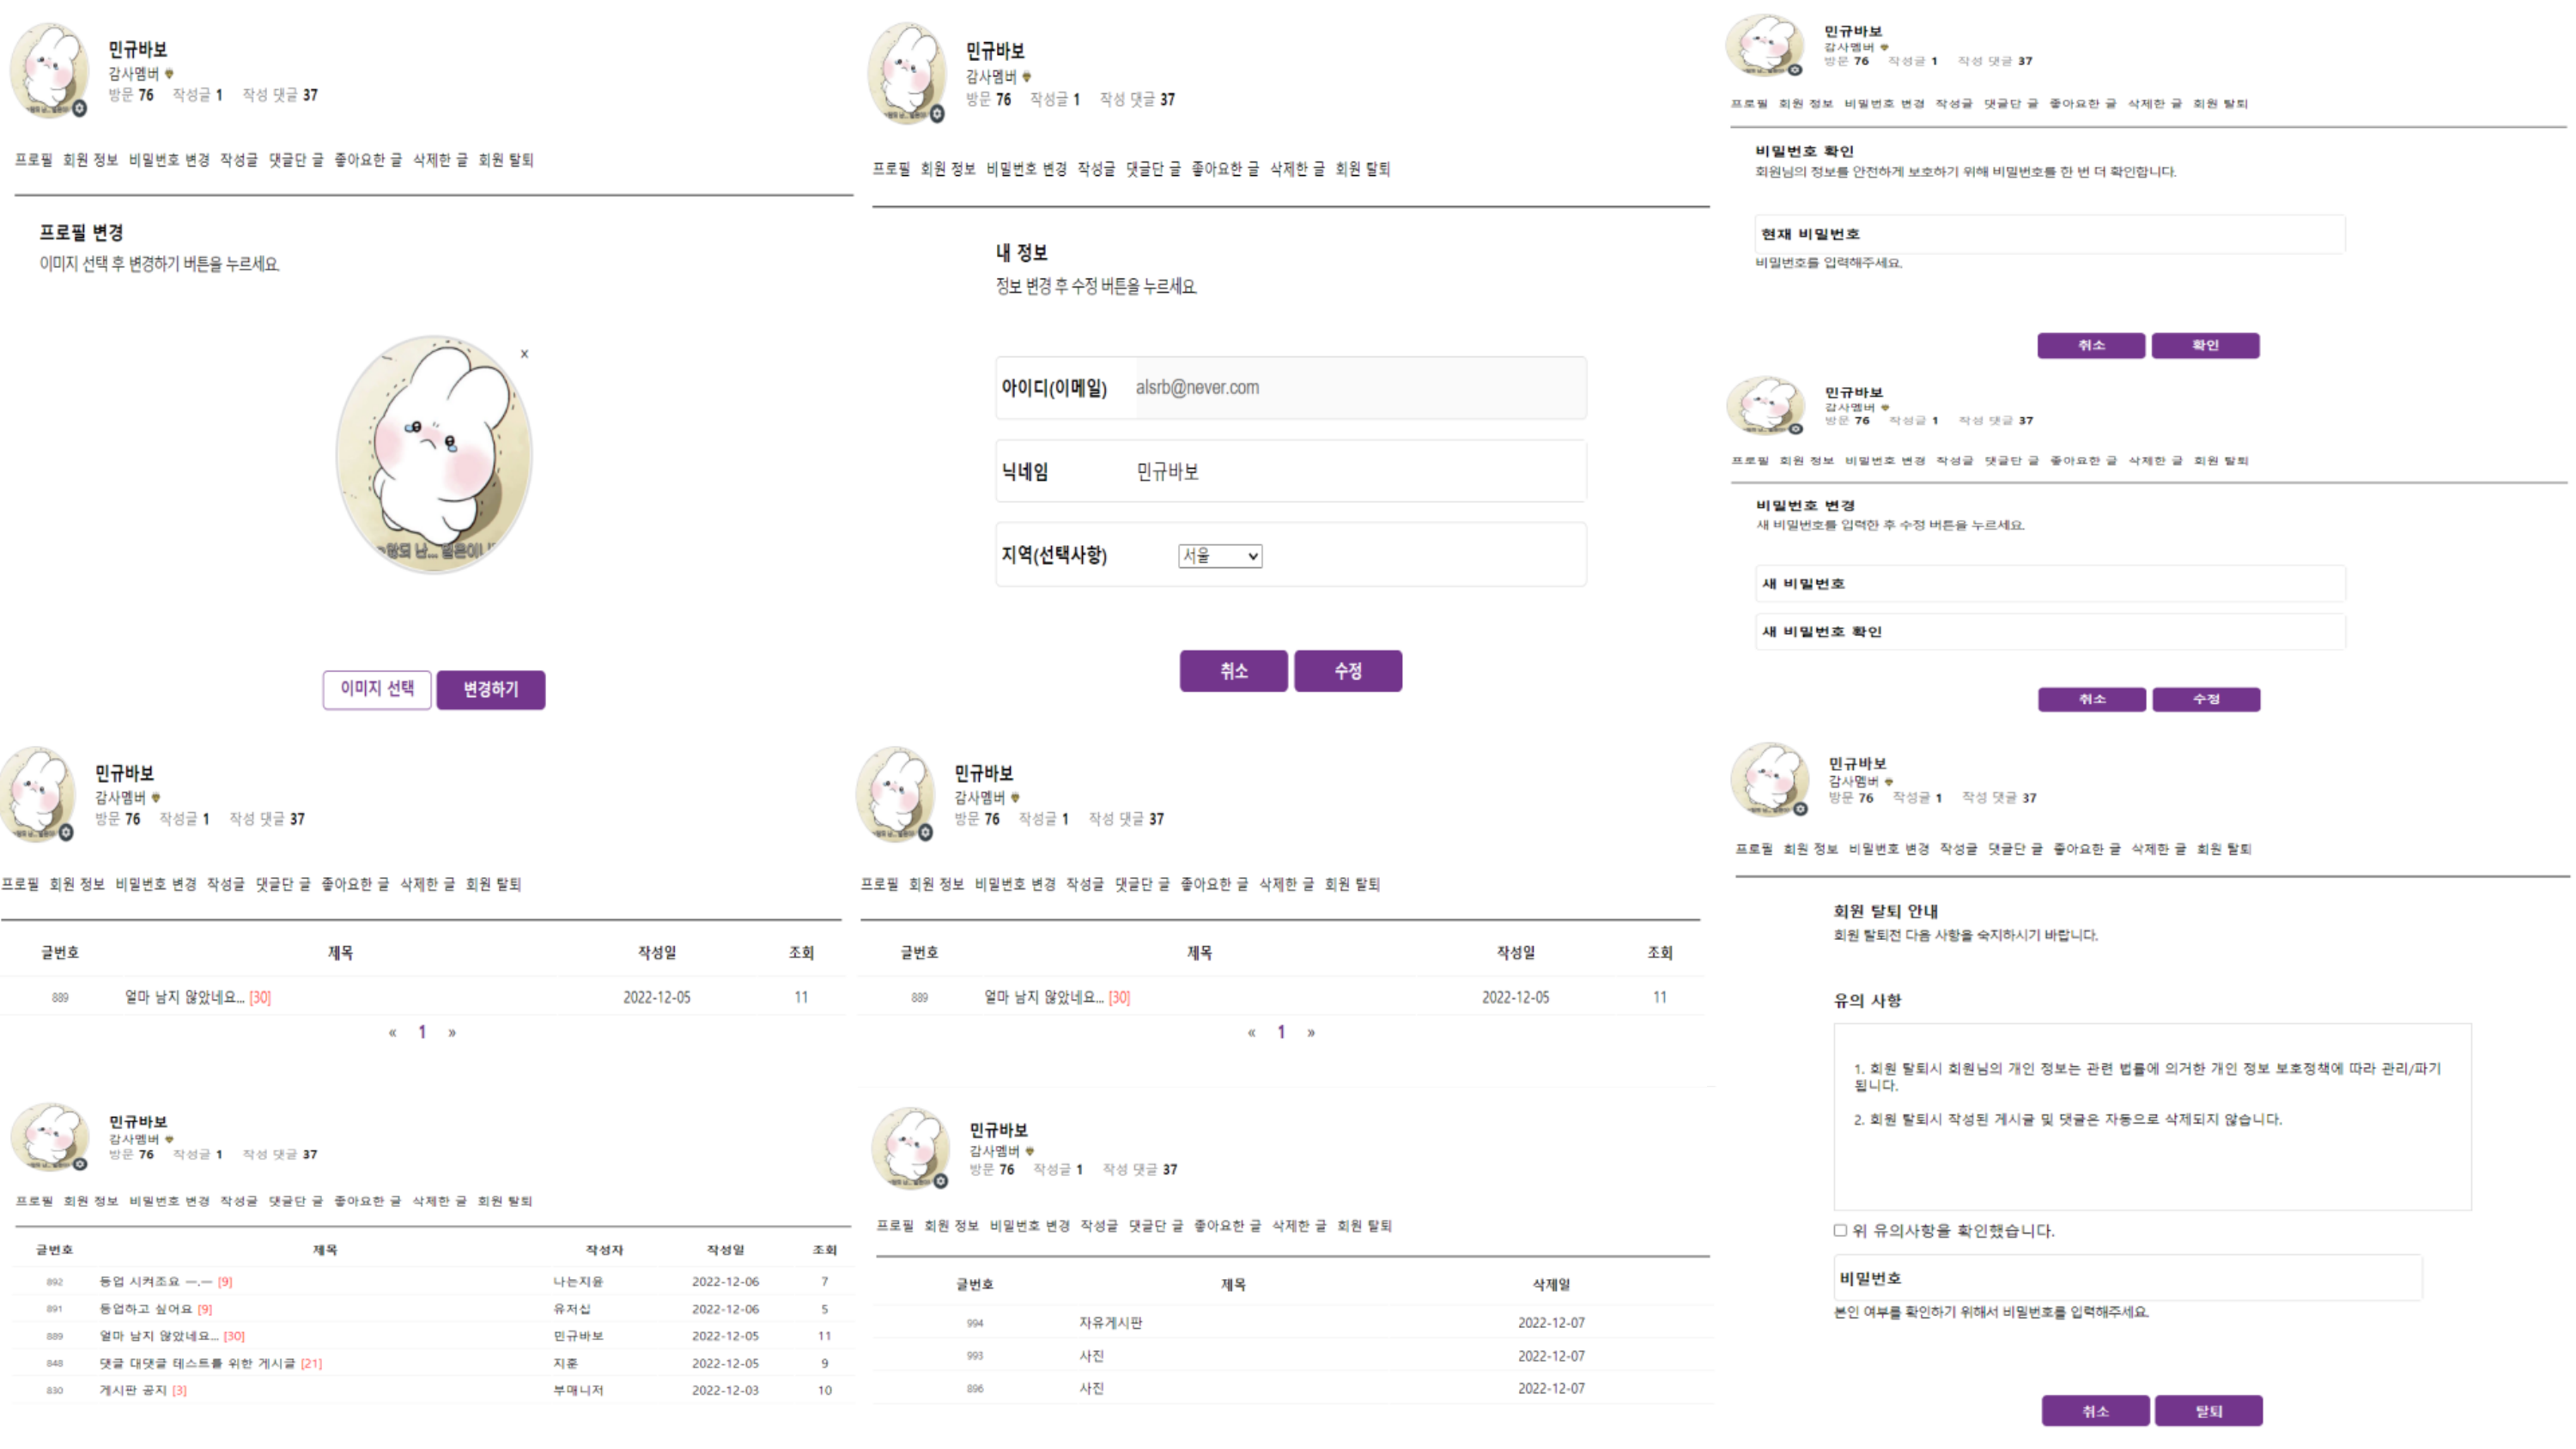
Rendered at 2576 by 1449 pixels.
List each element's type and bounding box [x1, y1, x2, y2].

text_box [0, 0, 859, 723]
text_box [847, 724, 1707, 1087]
text_box [1717, 361, 2576, 724]
text_box [0, 1086, 853, 1449]
text_box [0, 724, 846, 1085]
text_box [857, 1090, 1712, 1449]
text_box [1717, 731, 2576, 1449]
text_box [1717, 0, 2576, 361]
text_box [860, 0, 1716, 727]
